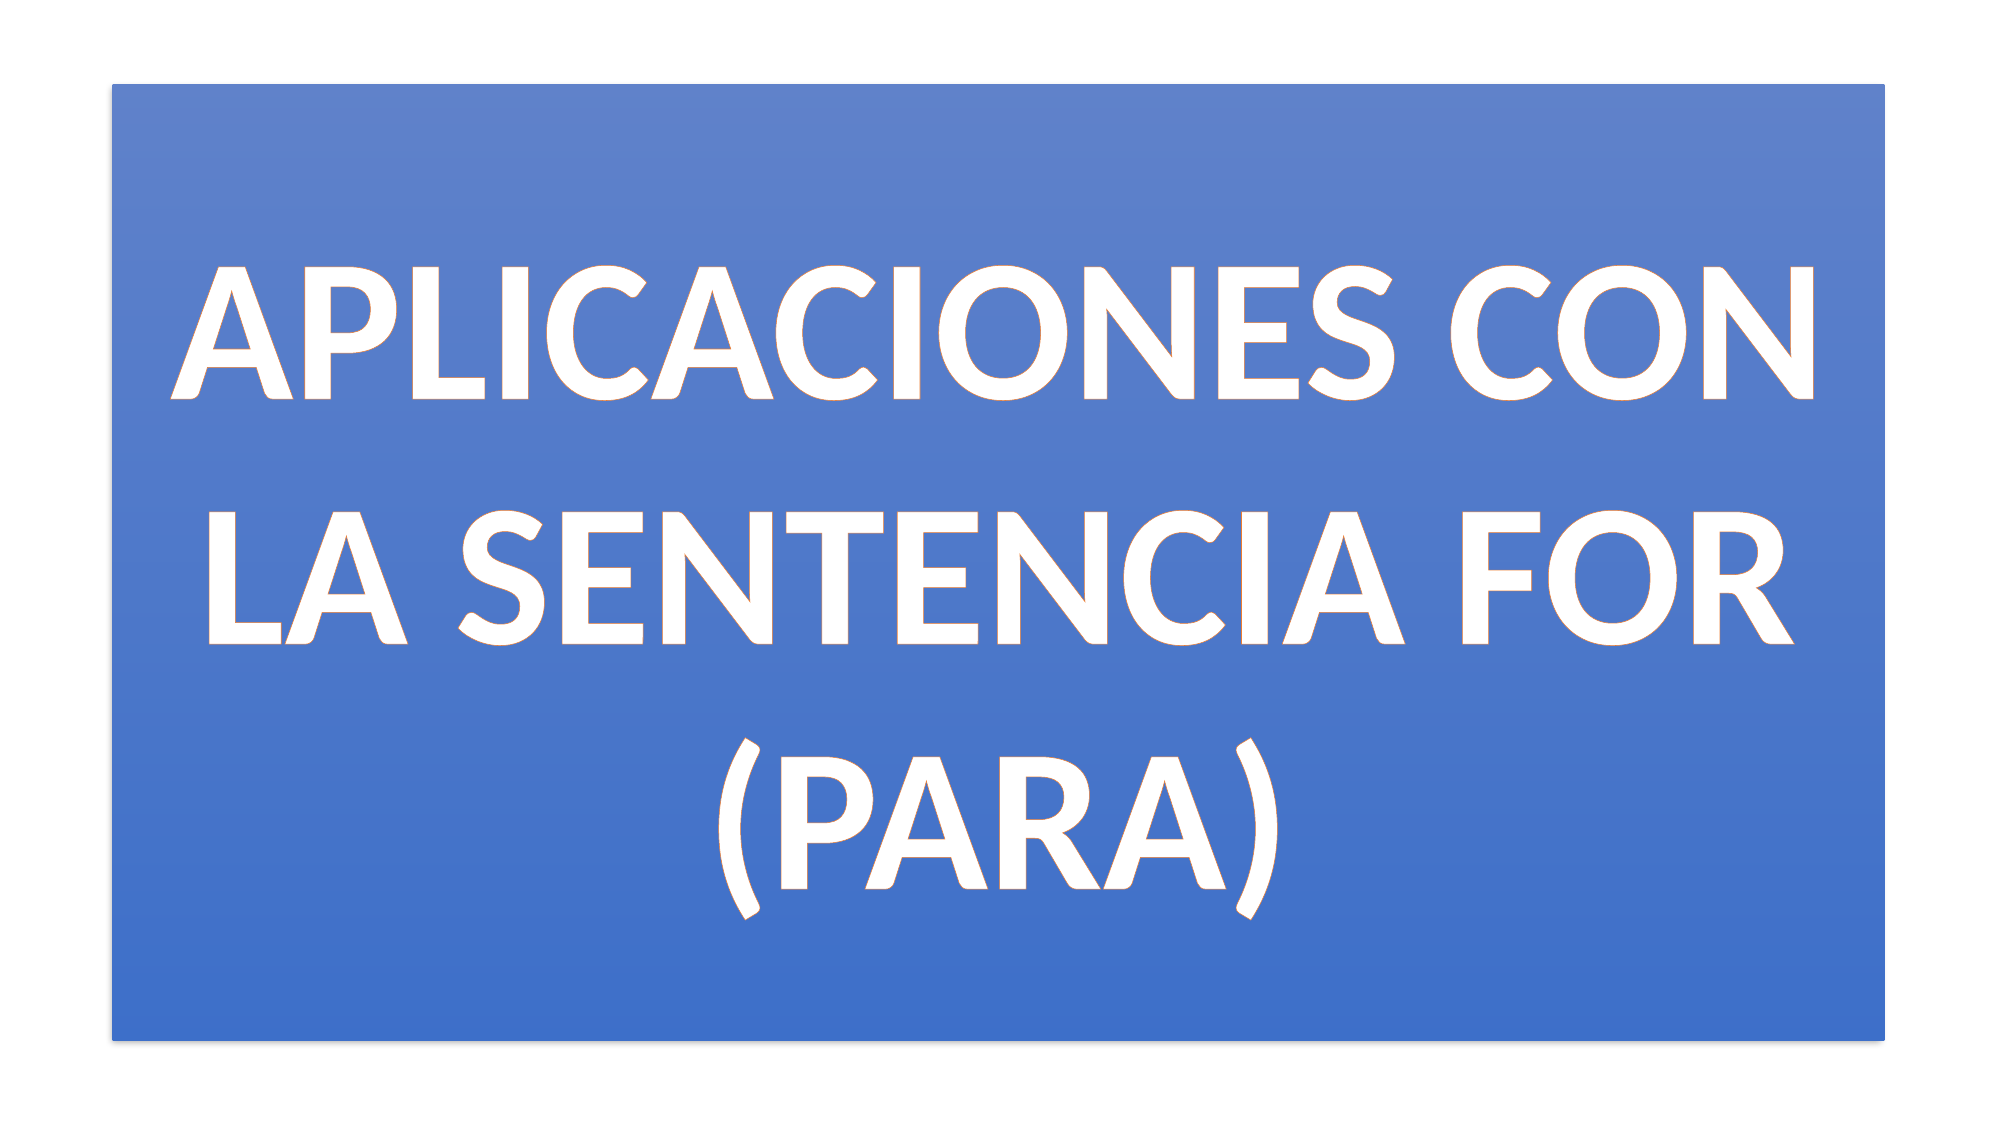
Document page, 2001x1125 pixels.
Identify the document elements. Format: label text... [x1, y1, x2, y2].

text_box APLICACIONES CON LA SENTENCIA FOR (PARA) [112, 84, 1885, 1041]
